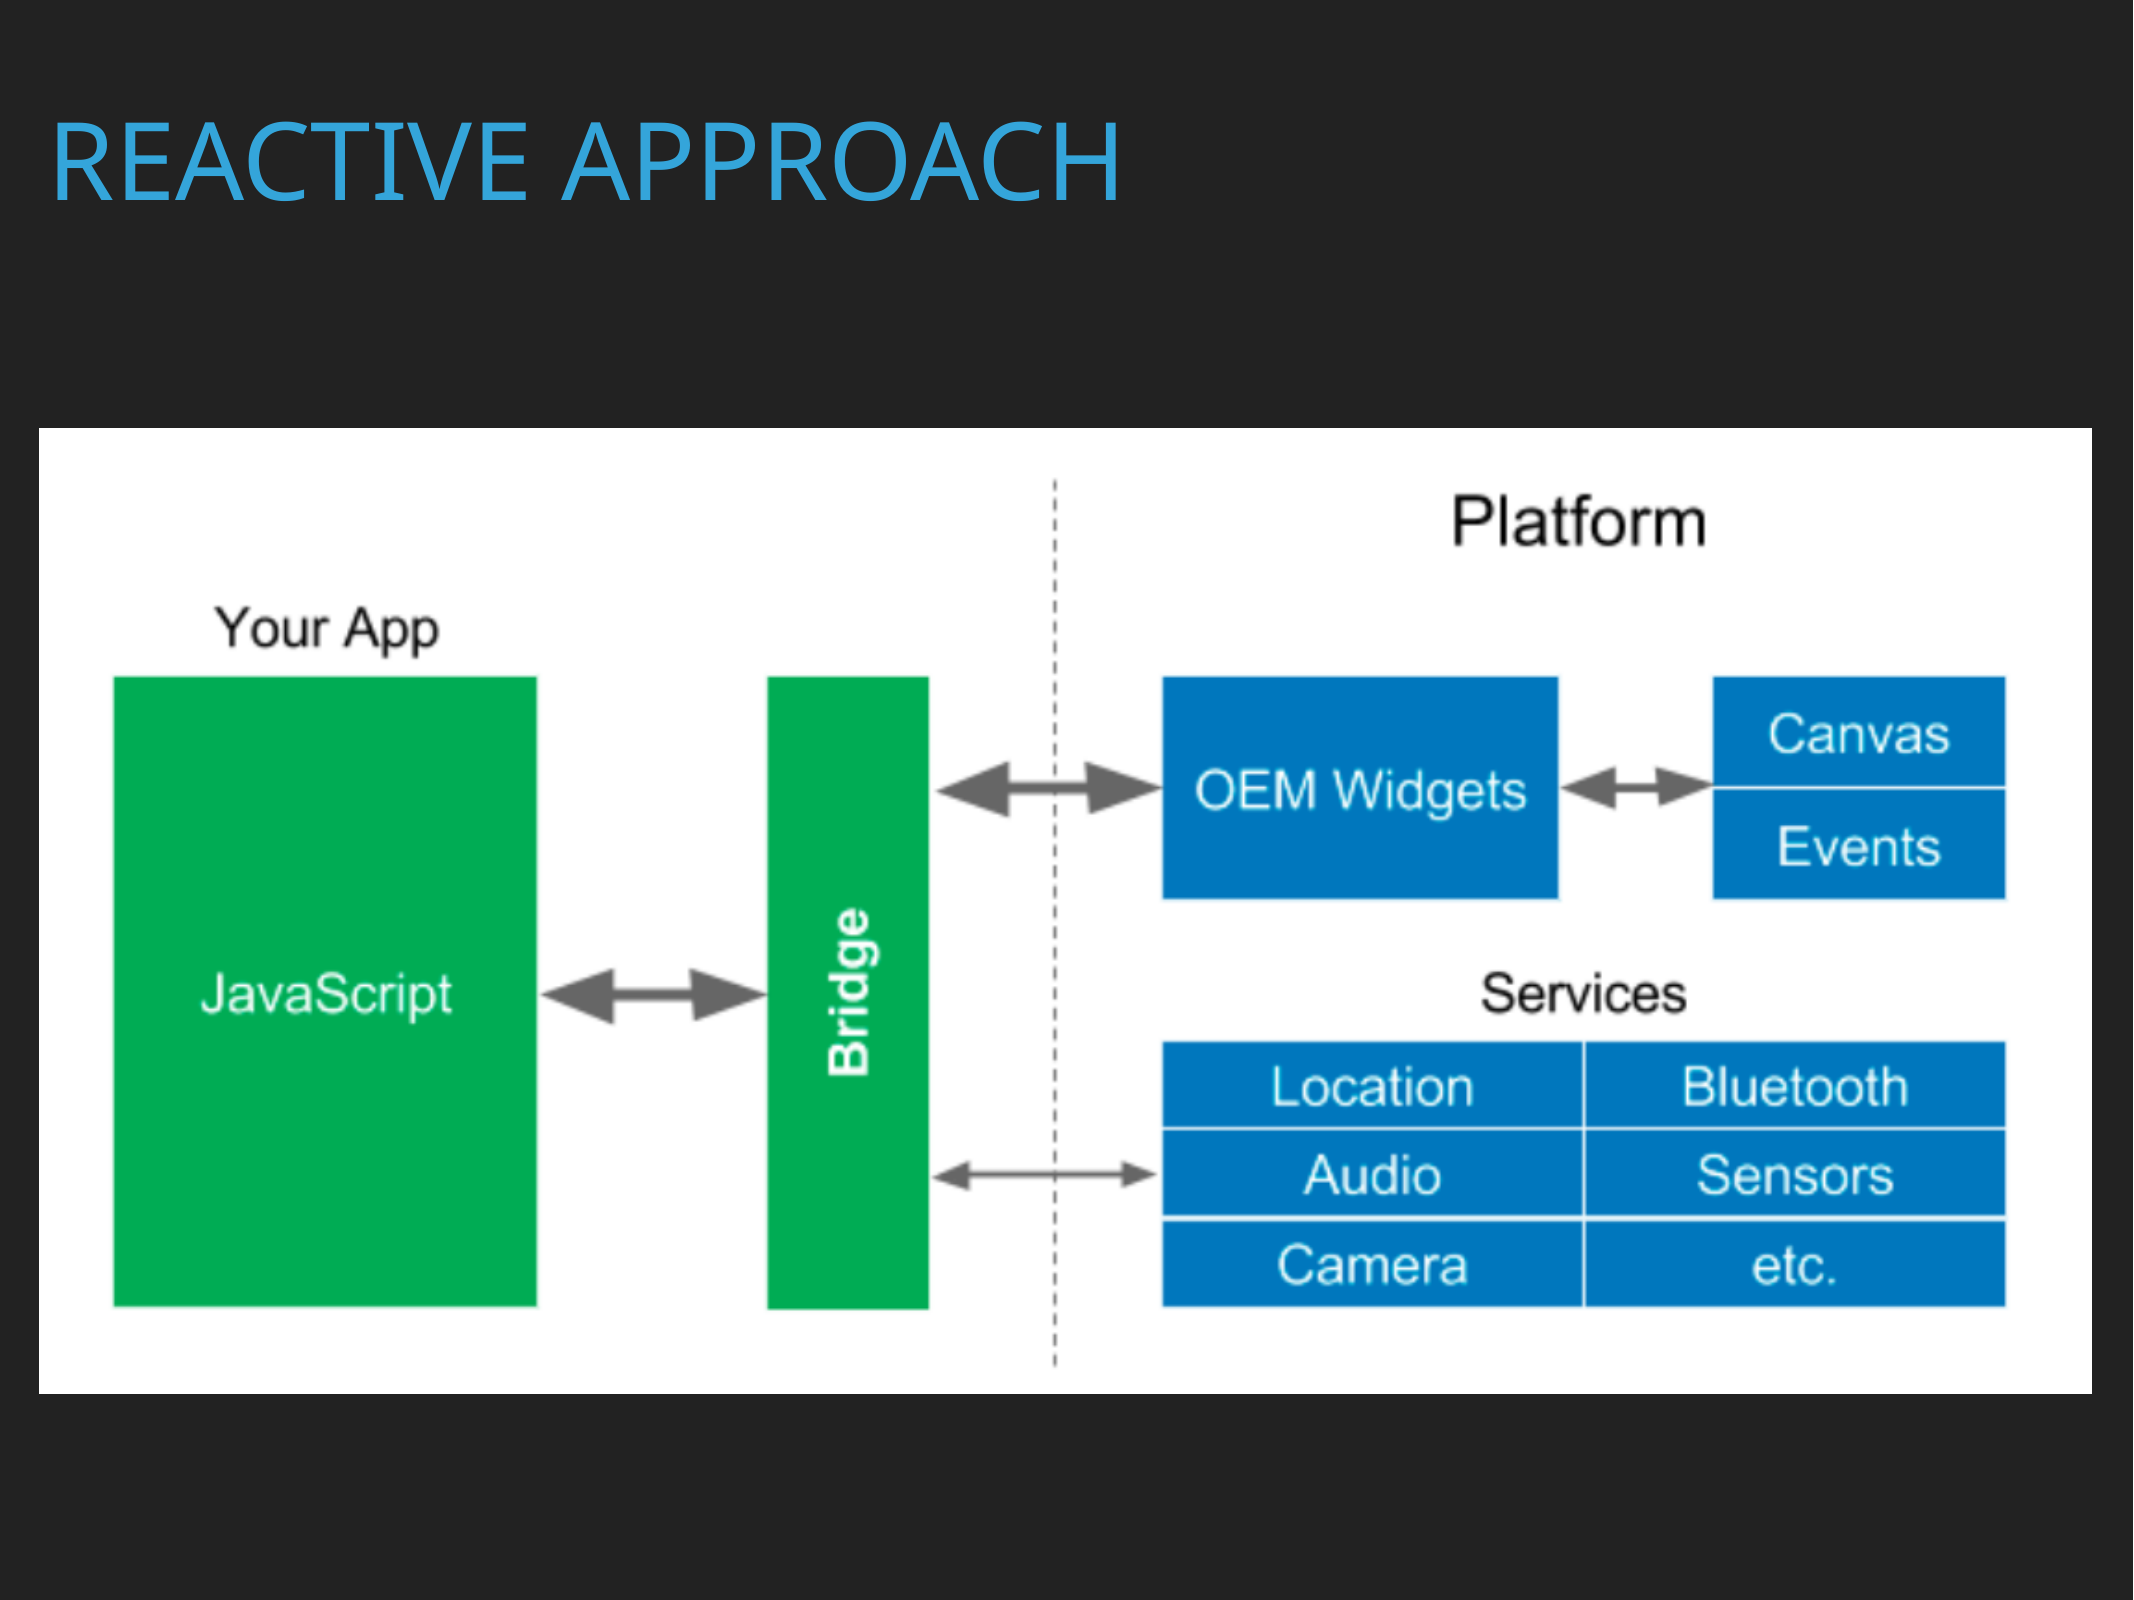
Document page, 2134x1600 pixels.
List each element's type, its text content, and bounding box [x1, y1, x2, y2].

picture [39, 428, 2092, 1394]
text_box Reactive Approach [39, 108, 2036, 229]
